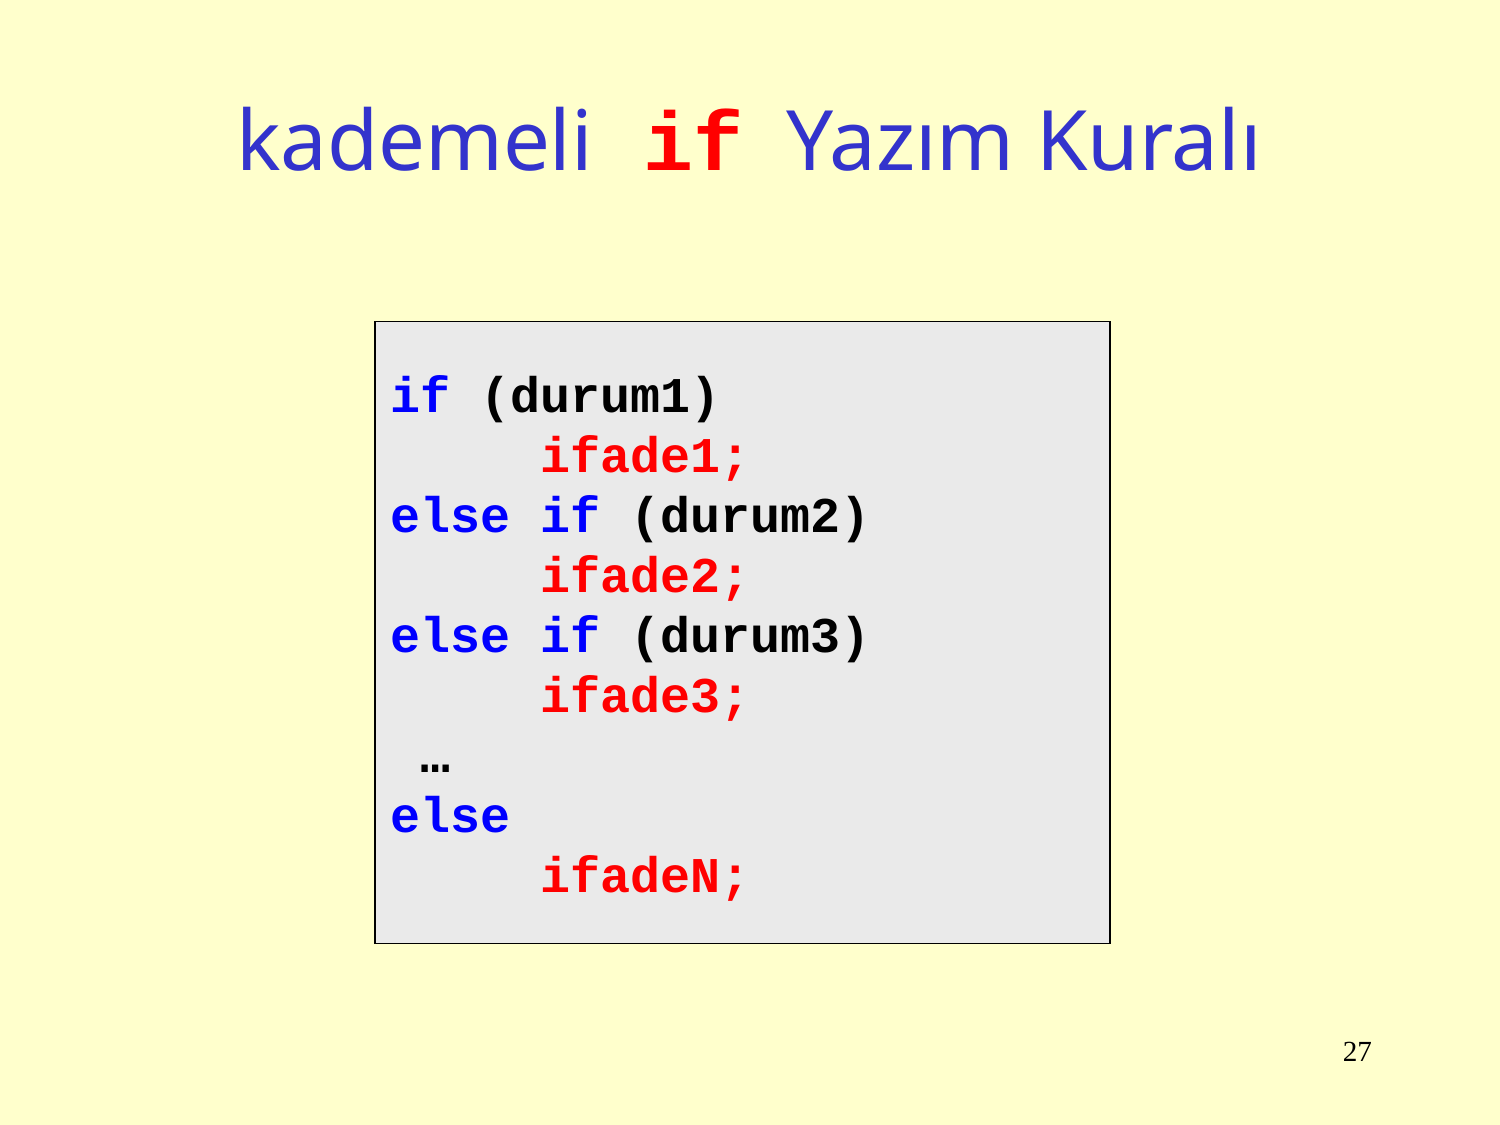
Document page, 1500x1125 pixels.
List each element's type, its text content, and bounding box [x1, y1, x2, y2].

slide_number 27 [1074, 1024, 1388, 1101]
title kademeli if Yazım Kuralı [81, 76, 1417, 198]
text_box if (durum1) ifade1; else if (durum2) ifade2; else if (durum3) ifade3; … else ifadeN; [375, 321, 1110, 944]
